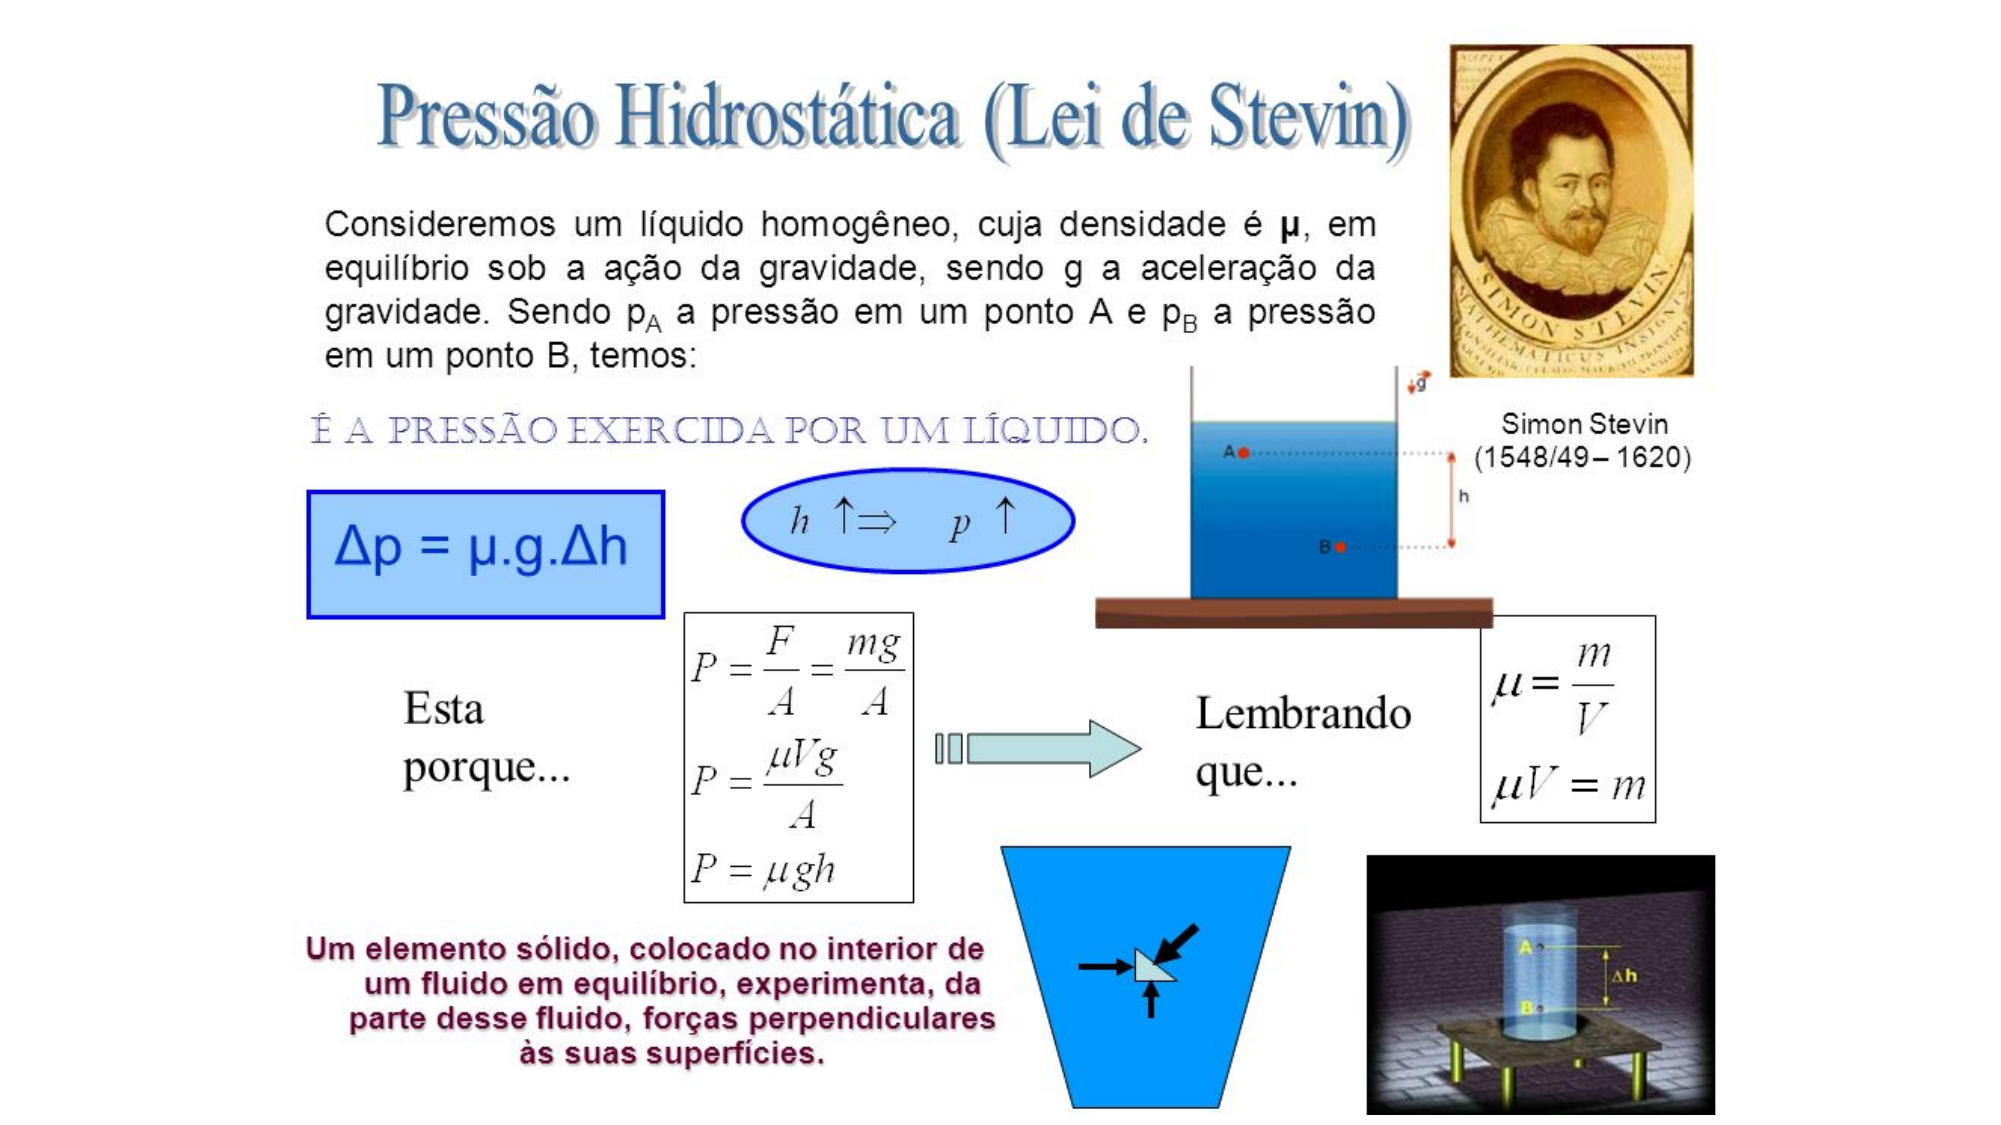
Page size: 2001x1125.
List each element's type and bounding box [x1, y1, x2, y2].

picture [268, 28, 1718, 1115]
